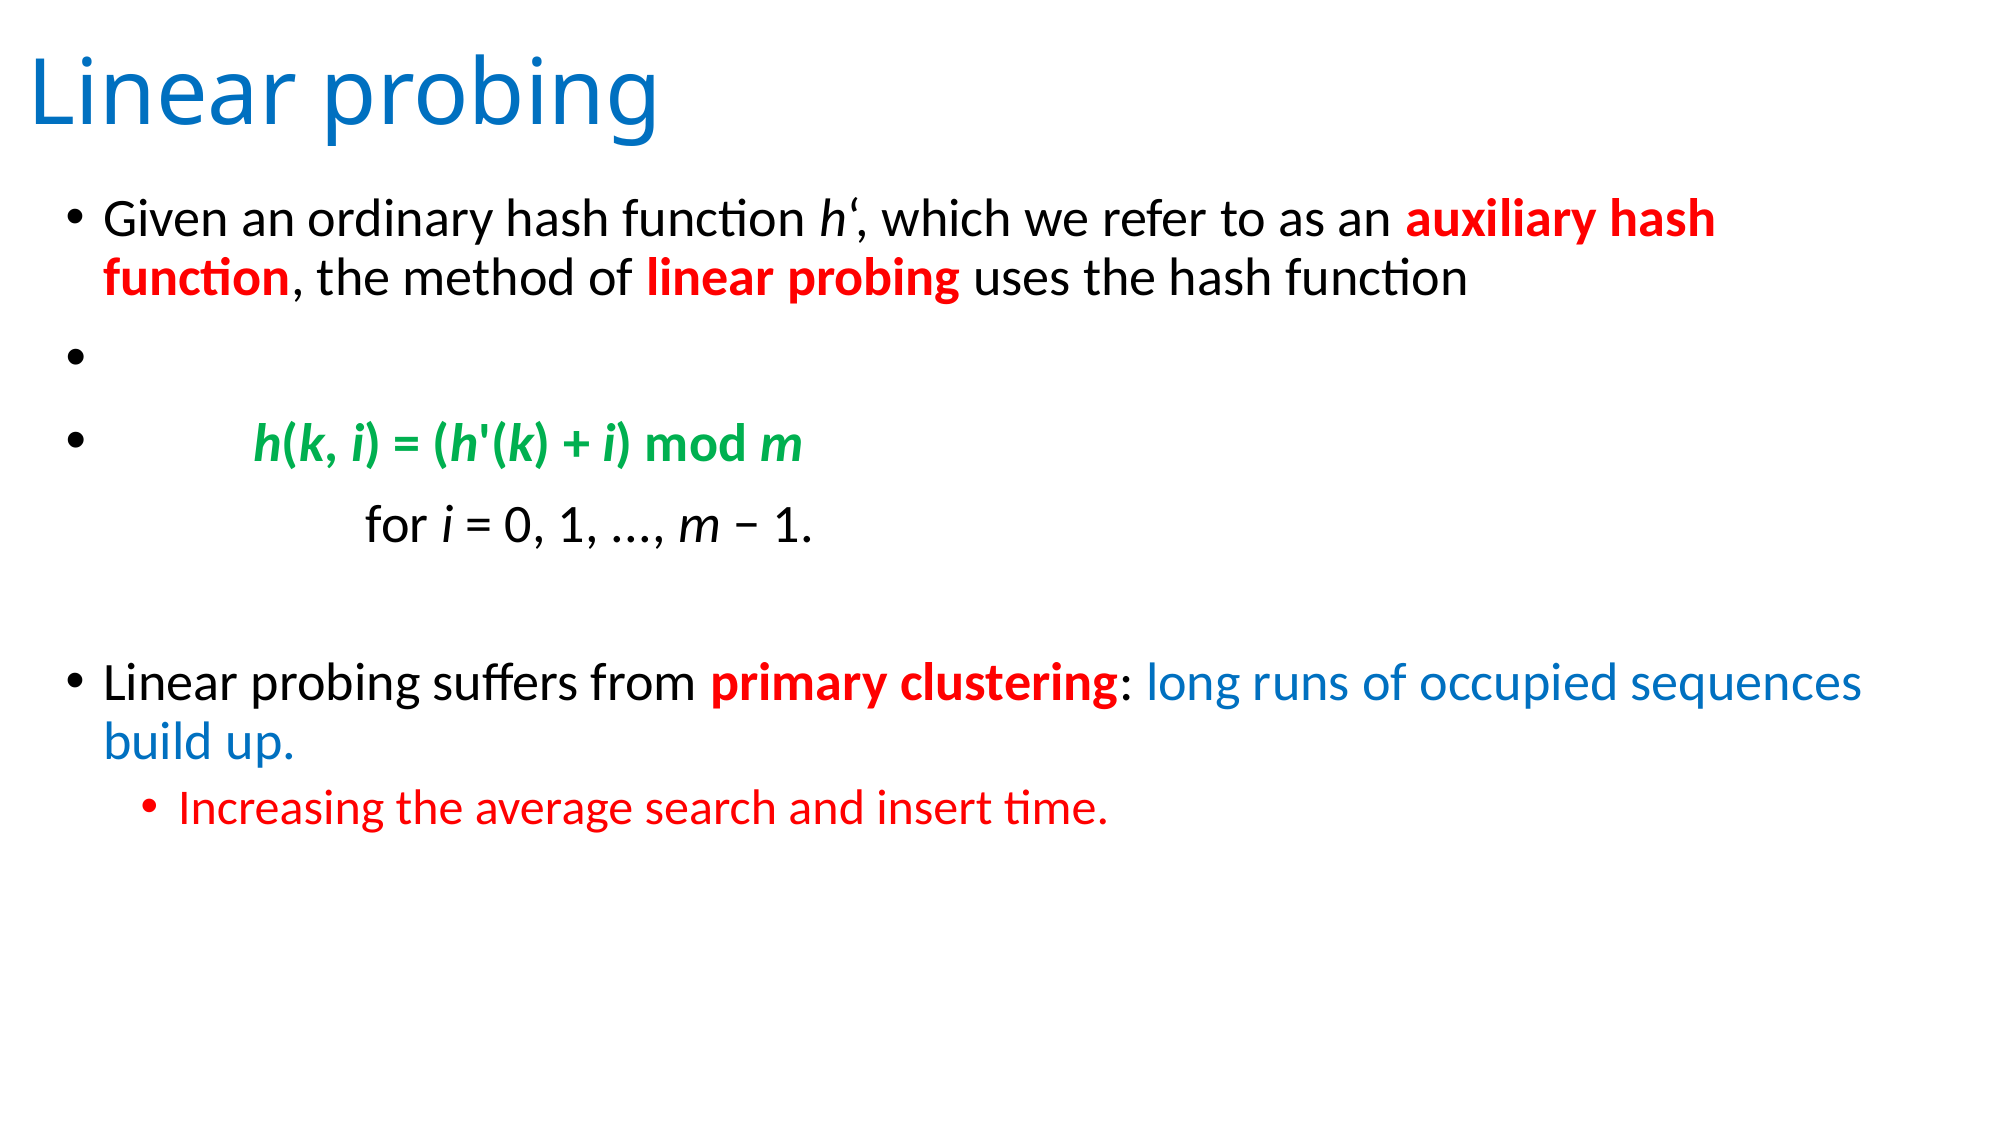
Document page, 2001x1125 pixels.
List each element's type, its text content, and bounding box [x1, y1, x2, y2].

title Linear probing [12, 7, 1363, 183]
list Given an ordinary hash function h‘, which we refer to as an auxiliary hash function, the method of linear probing uses the hash function h(k, i) = (h'(k) + i) mod m for i = 0, 1, ..., m − 1. Linear probing suffers from primary clustering: long runs of occupied sequences build up. Increasing the average search and insert time. [50, 182, 1940, 1041]
